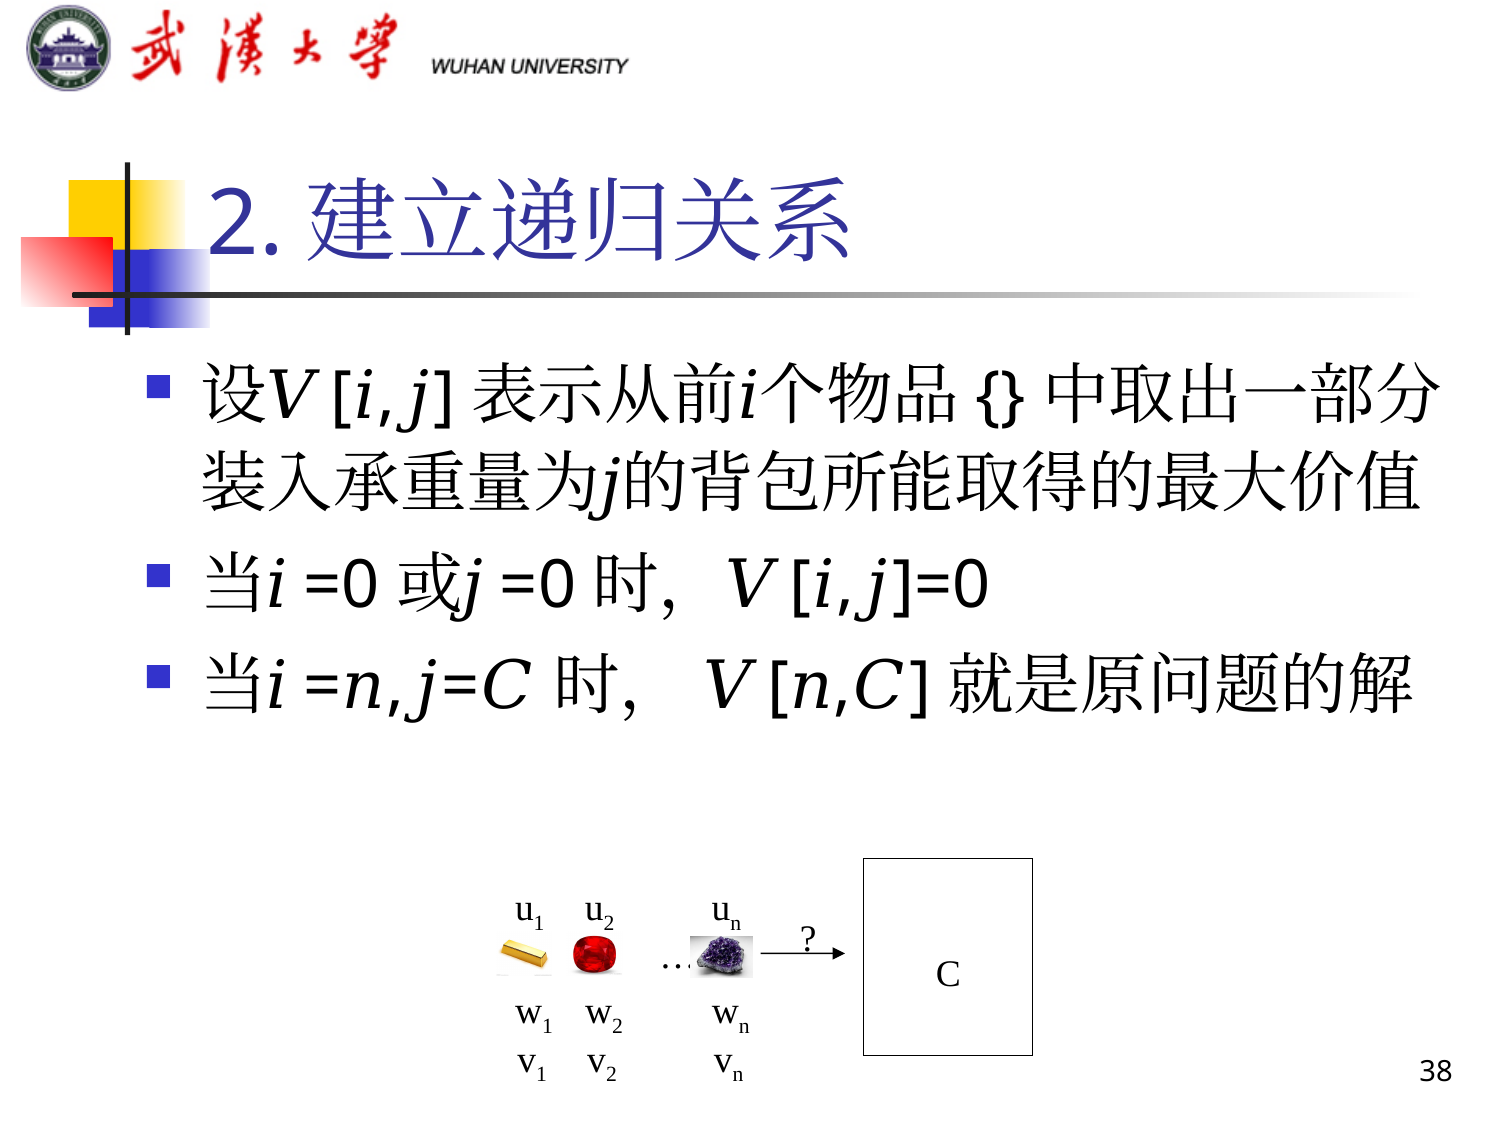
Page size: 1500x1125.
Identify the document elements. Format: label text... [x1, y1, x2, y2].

text_box [832, 947, 845, 960]
picture [689, 935, 753, 978]
picture [495, 931, 552, 976]
text_box u1 [500, 875, 560, 942]
text_box [863, 858, 1033, 1056]
picture [565, 931, 623, 976]
text_box v2 [572, 1027, 632, 1094]
text_box w1 [500, 978, 568, 1045]
picture [0, 0, 643, 93]
slide_number 38 [1155, 1024, 1468, 1100]
text_box un [696, 875, 757, 940]
text_box … [644, 923, 696, 984]
text_box ? [785, 907, 832, 967]
text_box wn [697, 978, 765, 1045]
text_box 2.建立递归关系 [192, 155, 1468, 284]
text_box vn [699, 1027, 759, 1094]
text_box v1 [502, 1027, 562, 1094]
slide_number 38 [1412, 1042, 1500, 1103]
text_box w2 [570, 978, 638, 1045]
text_box u2 [570, 875, 630, 942]
text_box C [921, 941, 976, 1001]
